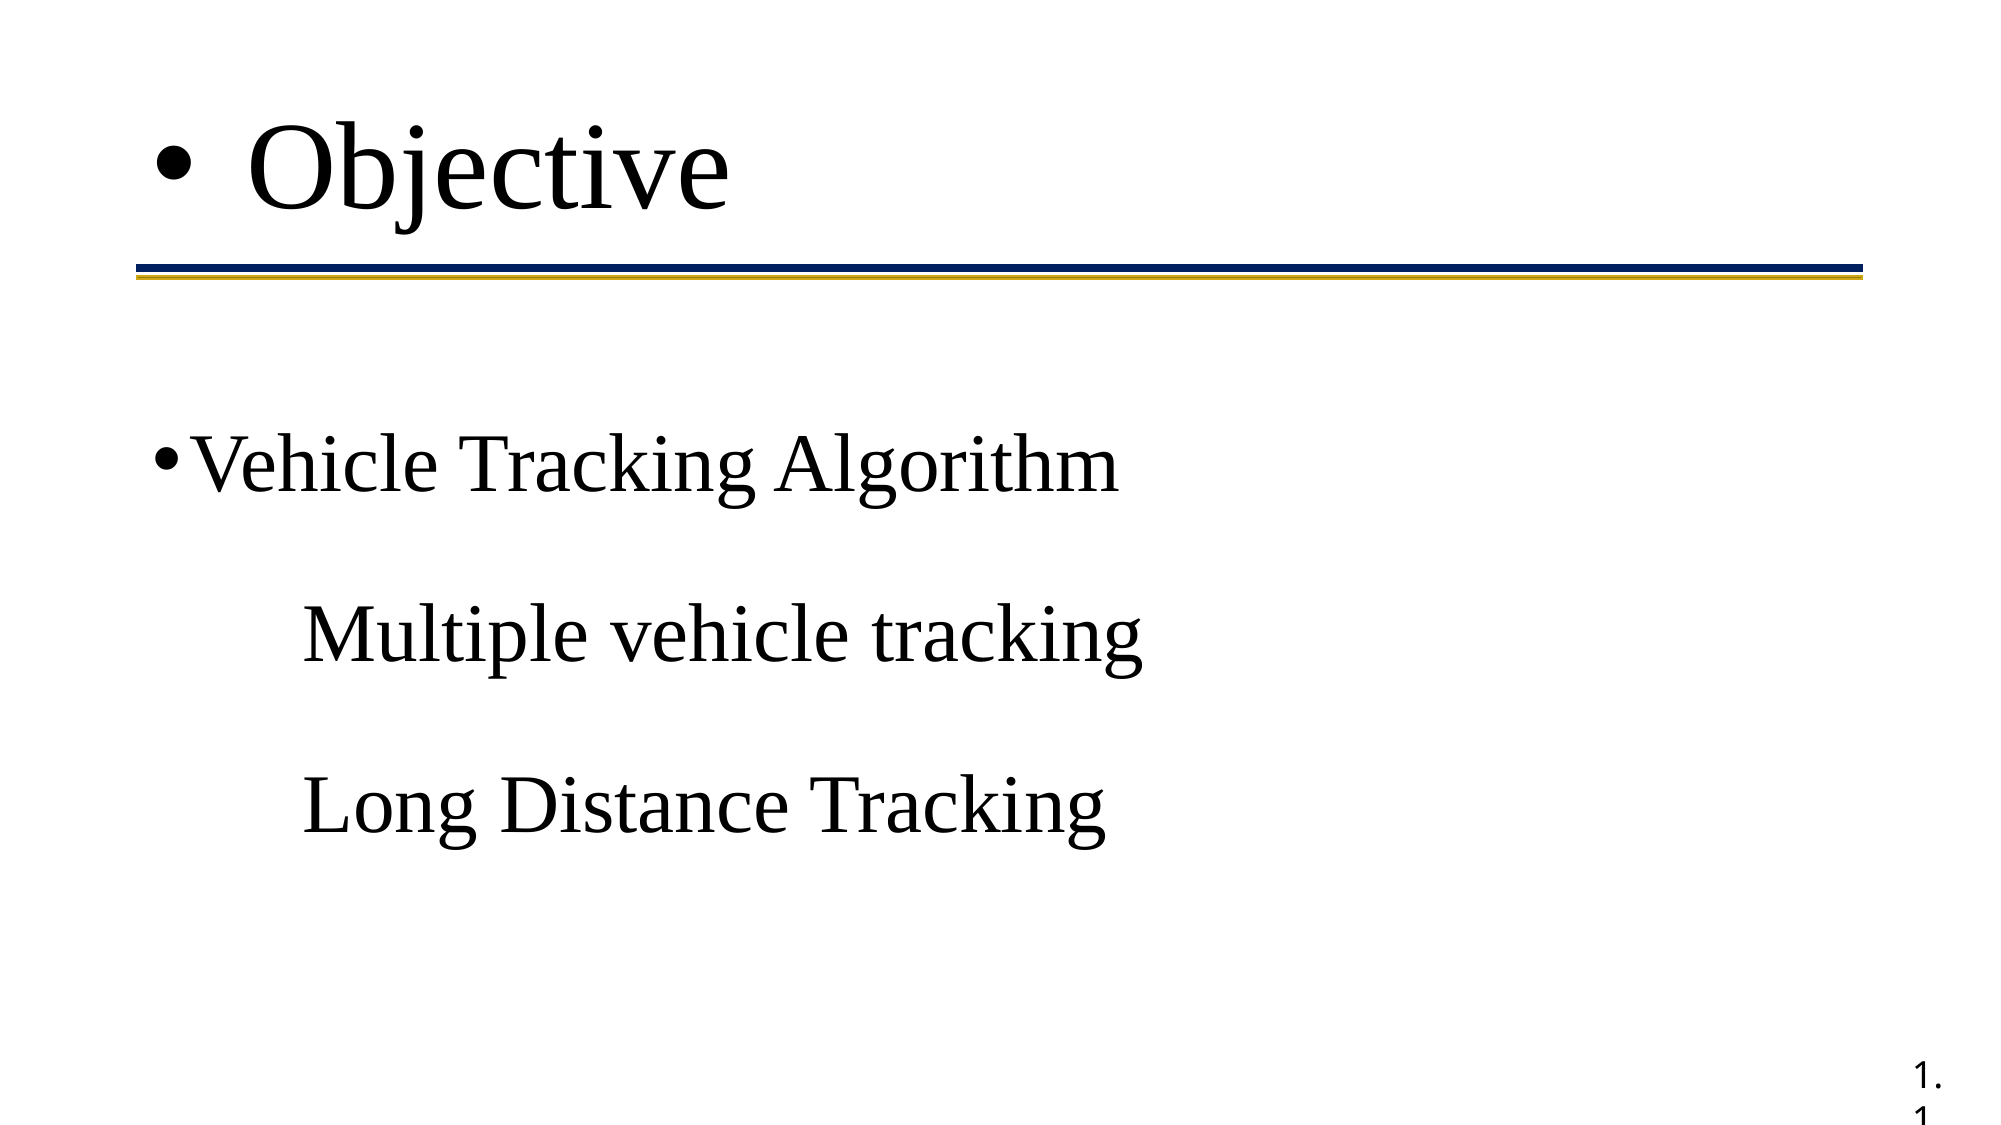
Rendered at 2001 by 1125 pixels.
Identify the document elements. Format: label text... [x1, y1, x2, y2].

text_box [136, 264, 1863, 272]
list Vehicle Tracking Algorithm Multiple vehicle tracking Long Distance Tracking [137, 350, 1863, 910]
text_box 1.1 [1897, 1043, 1978, 1125]
title Objective [137, 59, 1863, 264]
text_box [136, 275, 1863, 280]
